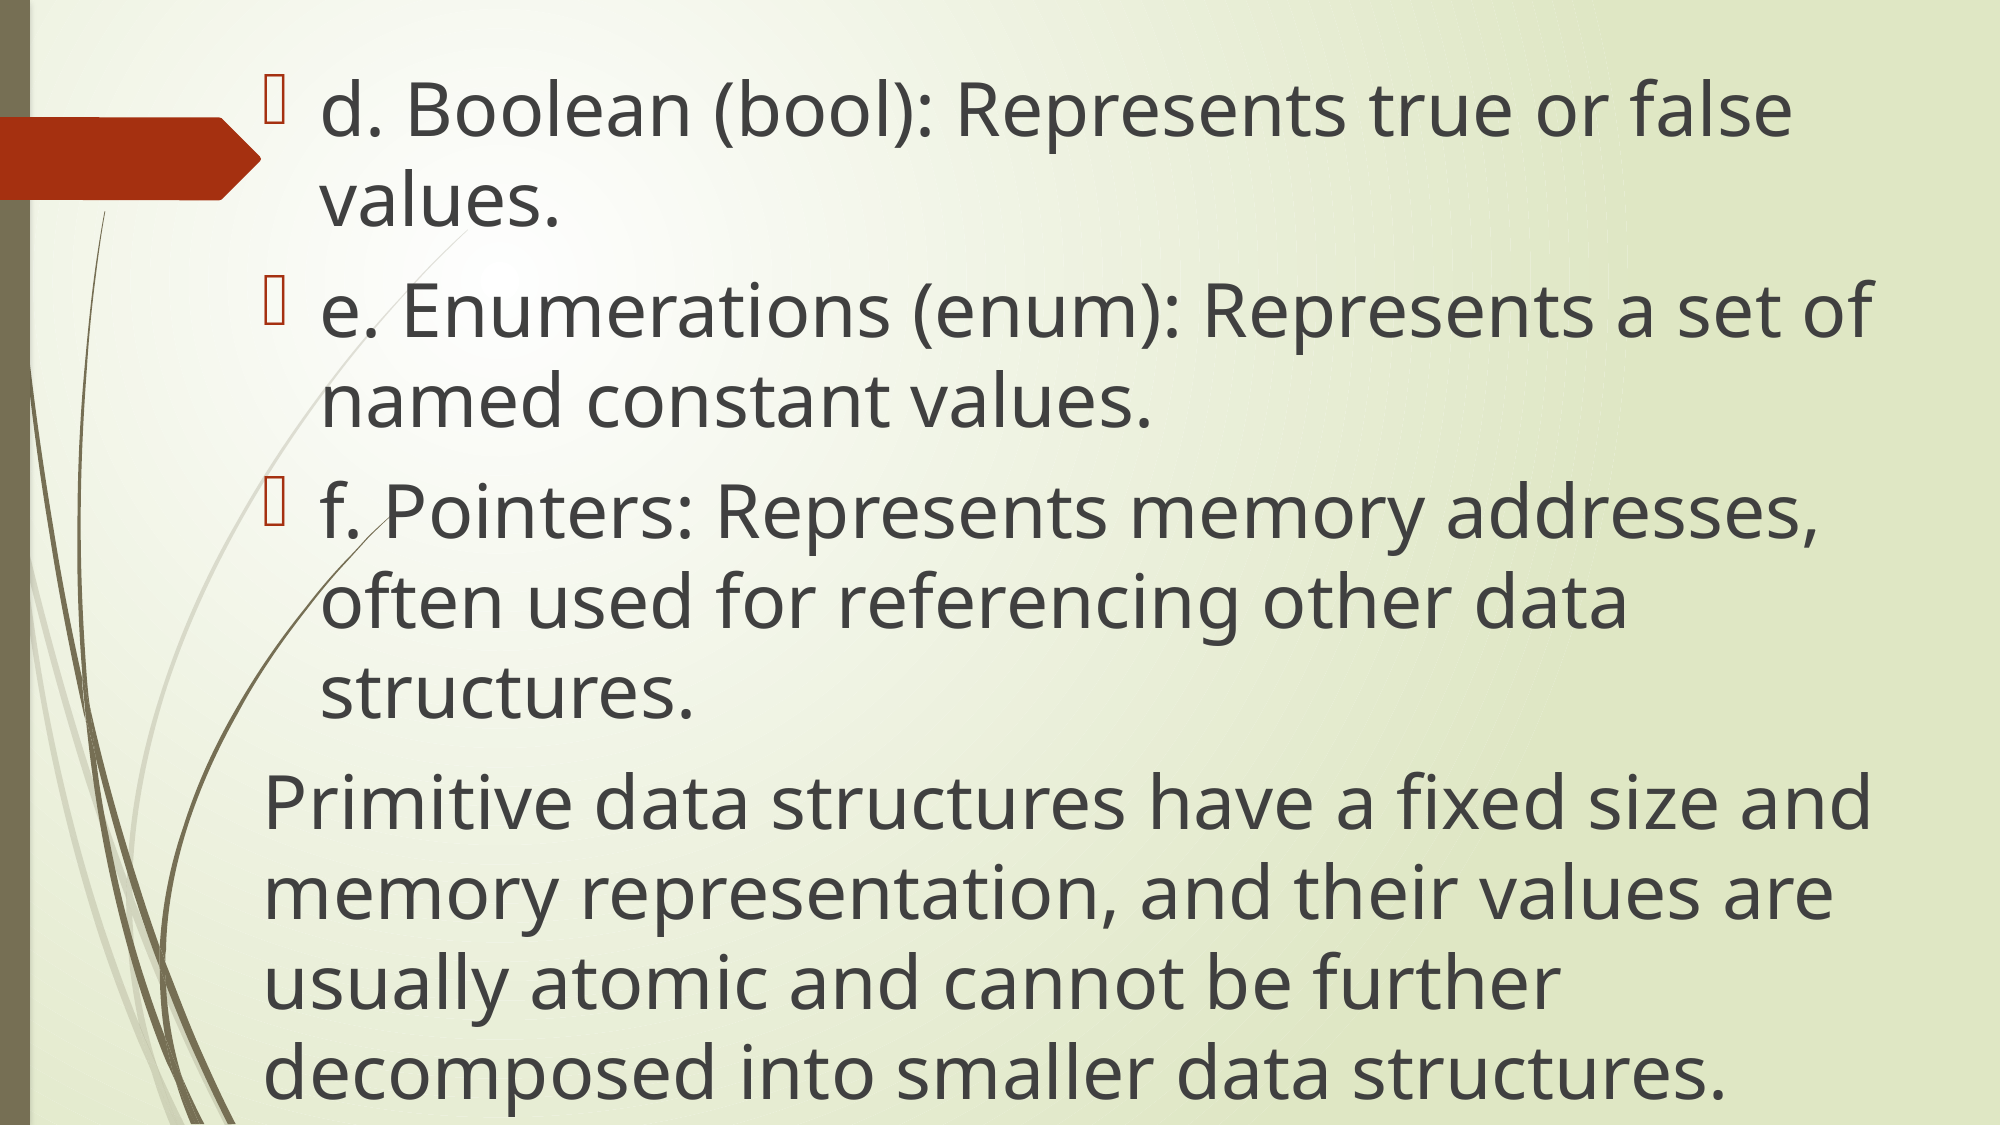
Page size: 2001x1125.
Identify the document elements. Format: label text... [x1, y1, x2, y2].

list d. Boolean (bool): Represents true or false values. e. Enumerations (enum): Represents a set of named constant values. f. Pointers: Represents memory addresses, often used for referencing other data structures. Primitive data structures have a fixed size and memory representation, and their values are usually atomic and cannot be further decomposed into smaller data structures. [247, 54, 1983, 1083]
